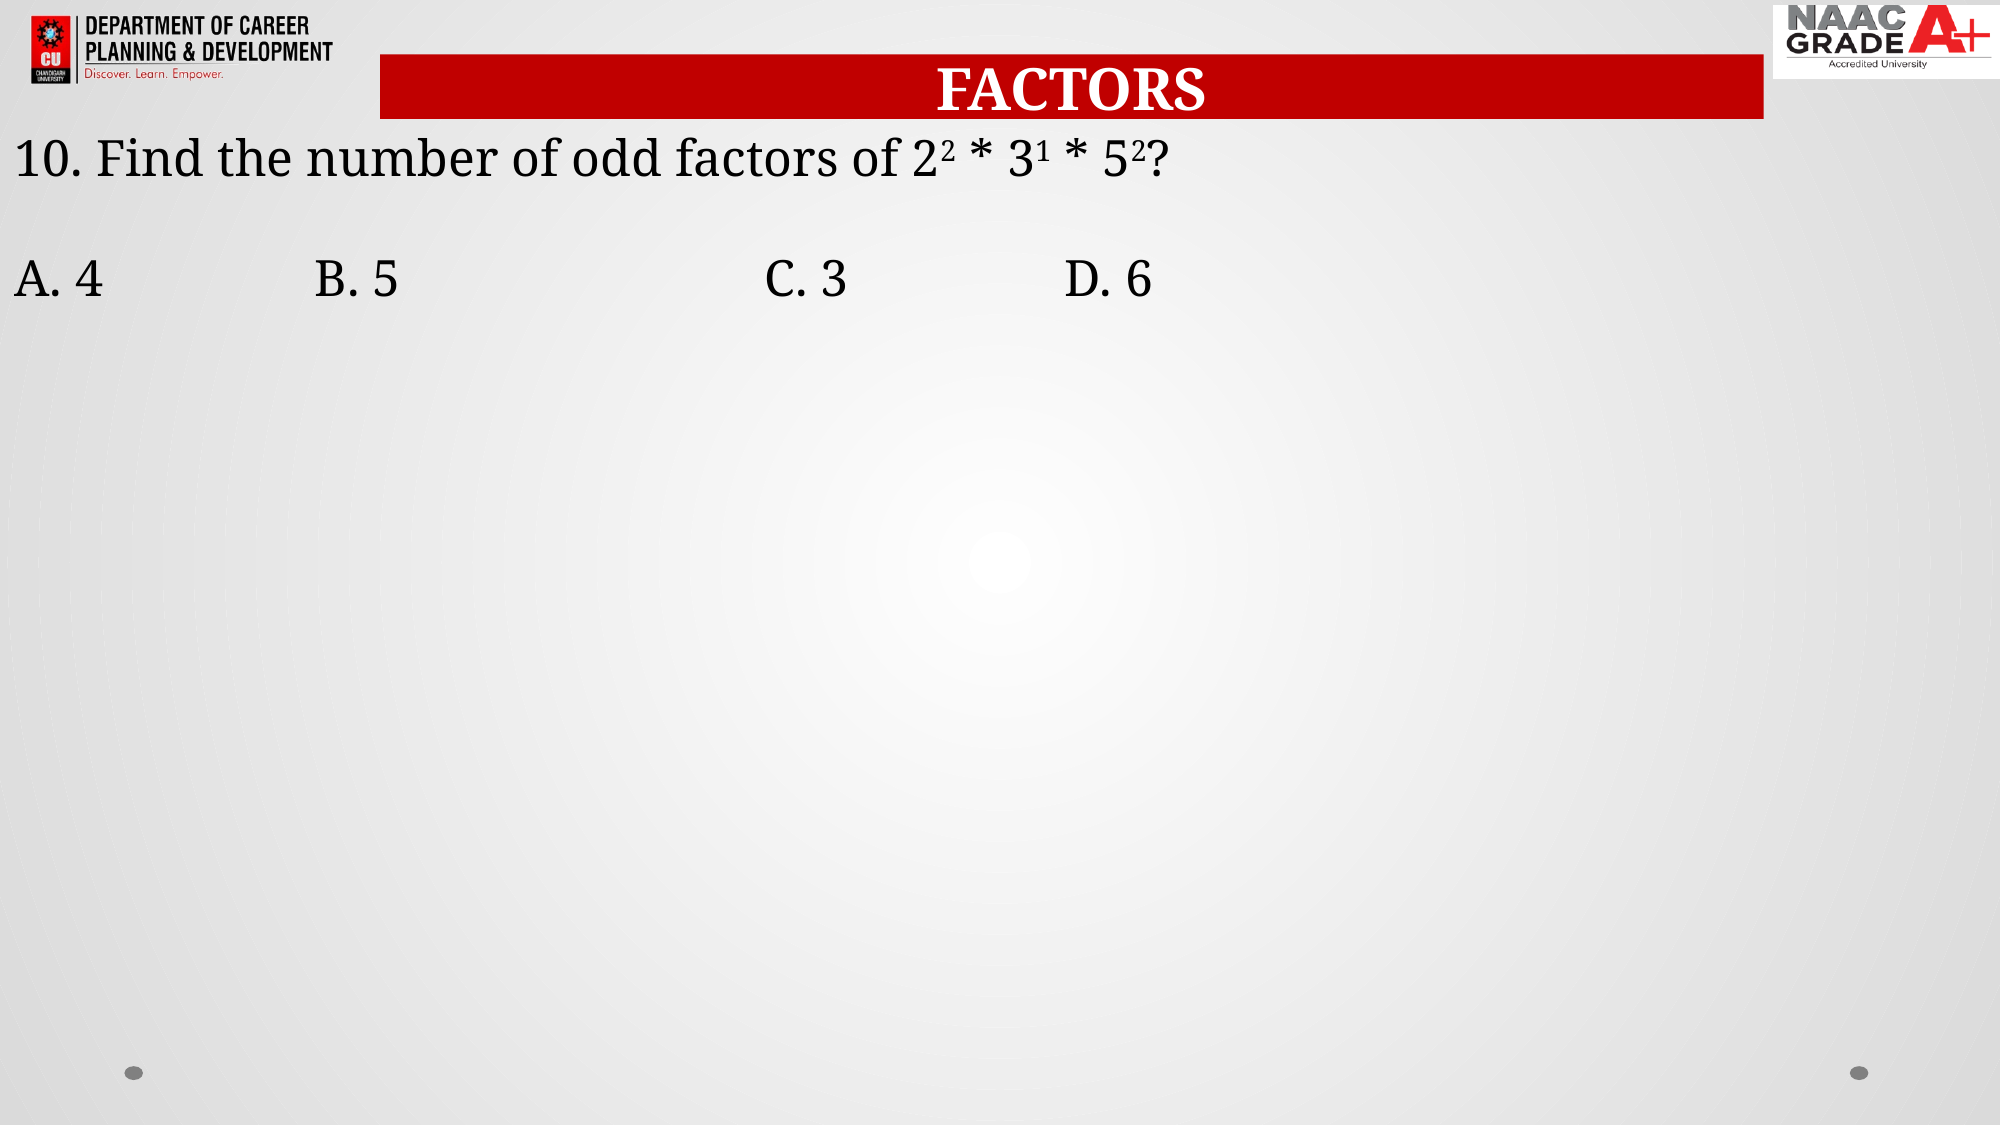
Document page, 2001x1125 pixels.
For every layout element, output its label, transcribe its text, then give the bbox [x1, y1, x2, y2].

picture [1772, 5, 2000, 80]
picture [23, 0, 349, 100]
text_box 10. Find the number of odd factors of 22 * 31 * 52? A. 4 B. 5 C. 3 D. 6 [0, 118, 1810, 314]
text_box FACTORS [378, 52, 1766, 121]
